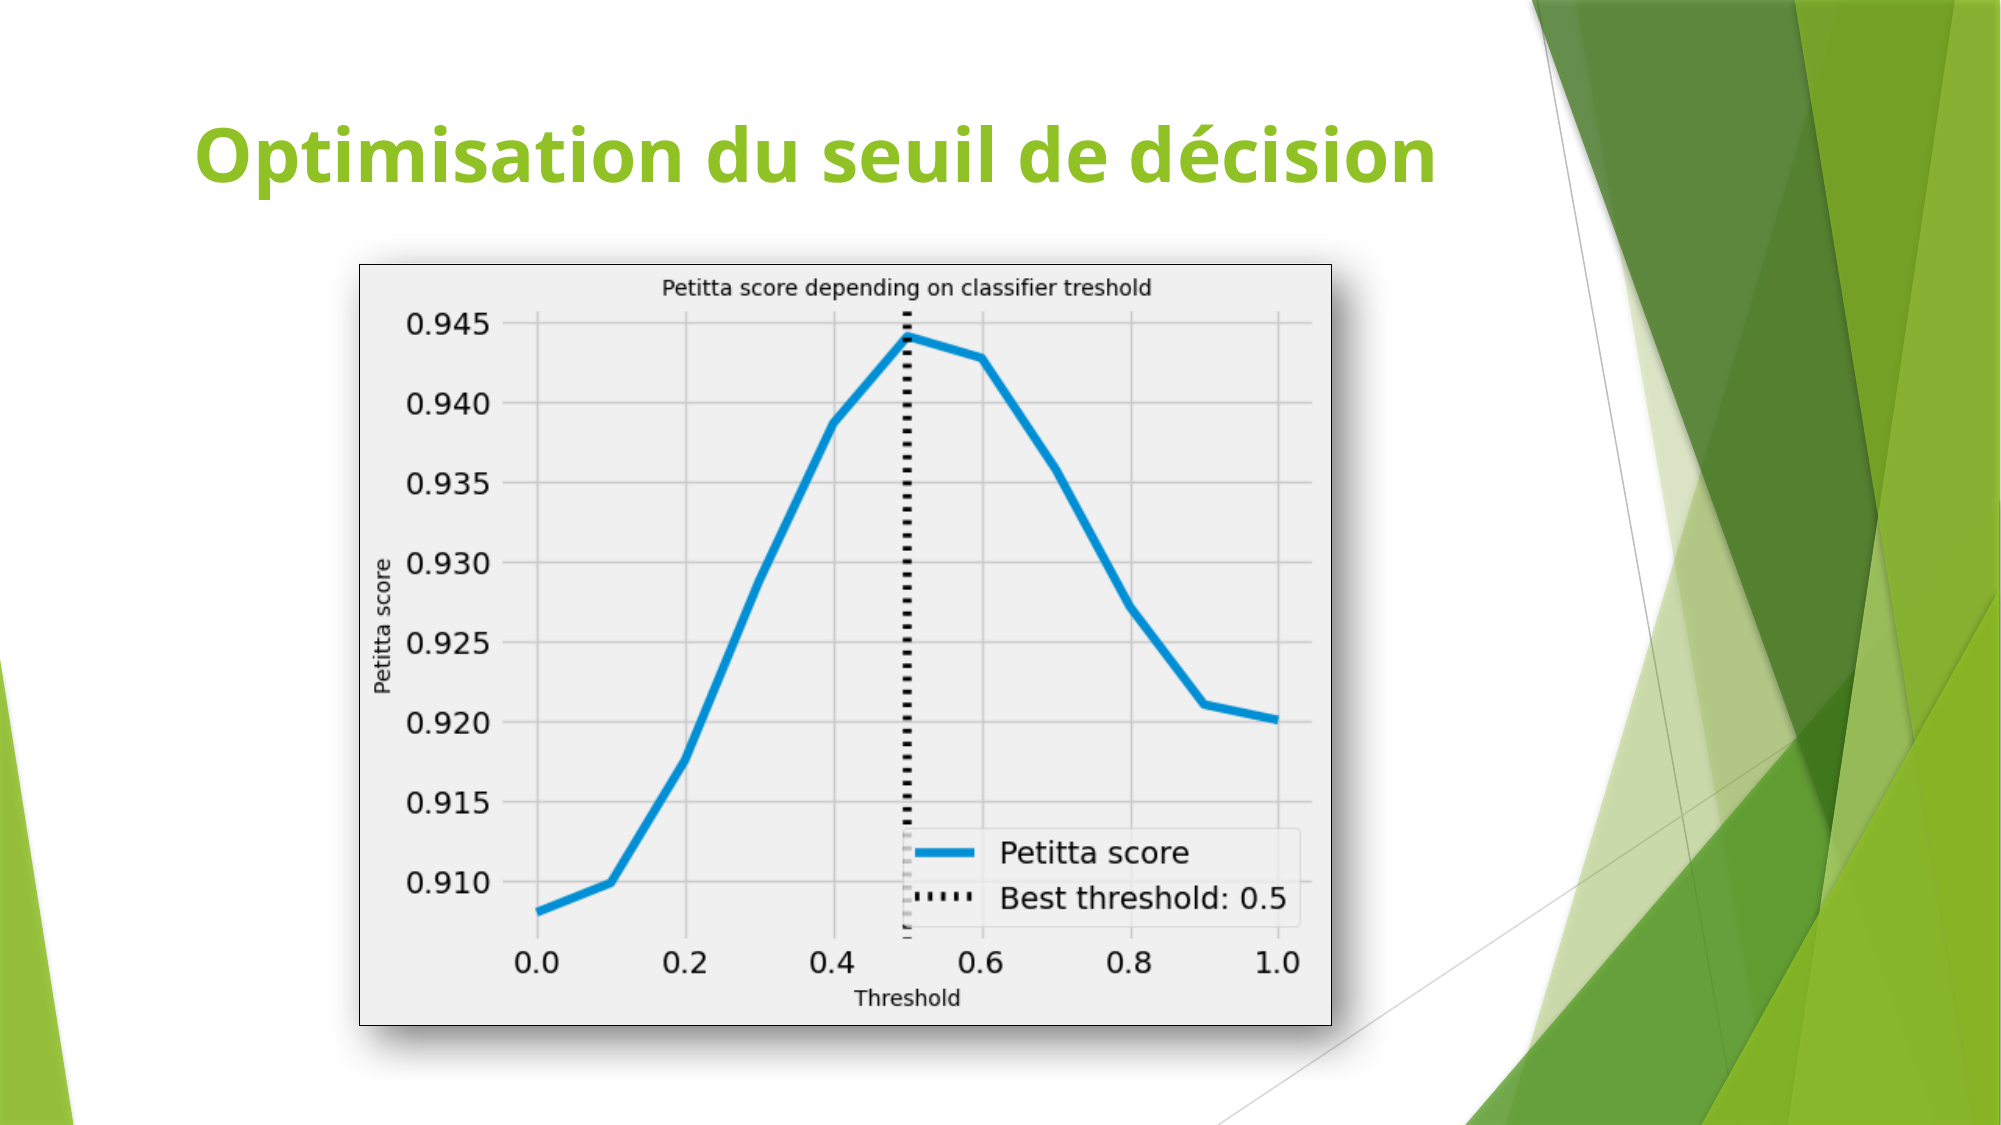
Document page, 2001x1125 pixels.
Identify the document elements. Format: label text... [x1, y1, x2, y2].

picture [358, 263, 1332, 1026]
title Optimisation du seuil de décision [111, 99, 1522, 317]
